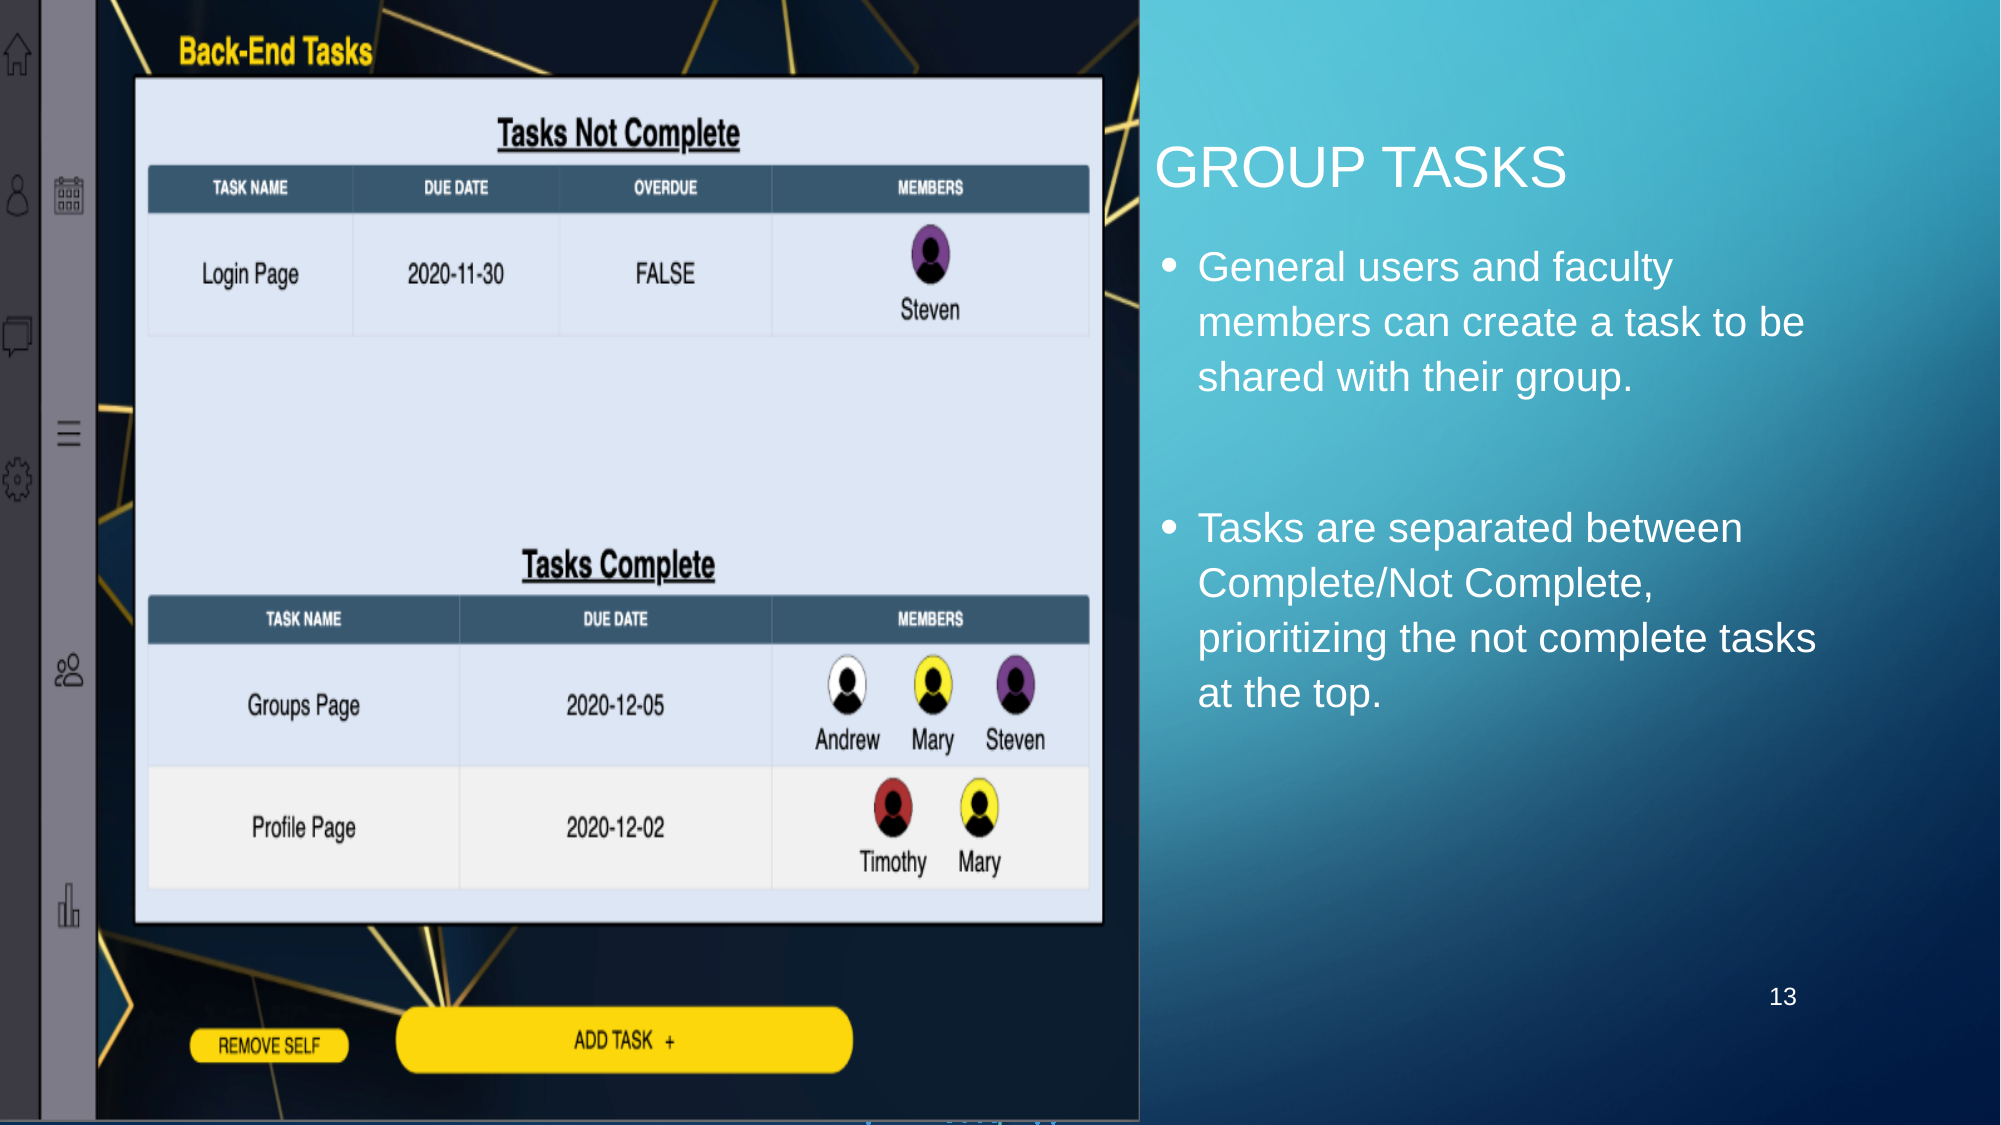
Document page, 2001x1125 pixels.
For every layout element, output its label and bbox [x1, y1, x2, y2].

text_box [1140, 0, 2000, 1125]
picture [0, 0, 1141, 1123]
